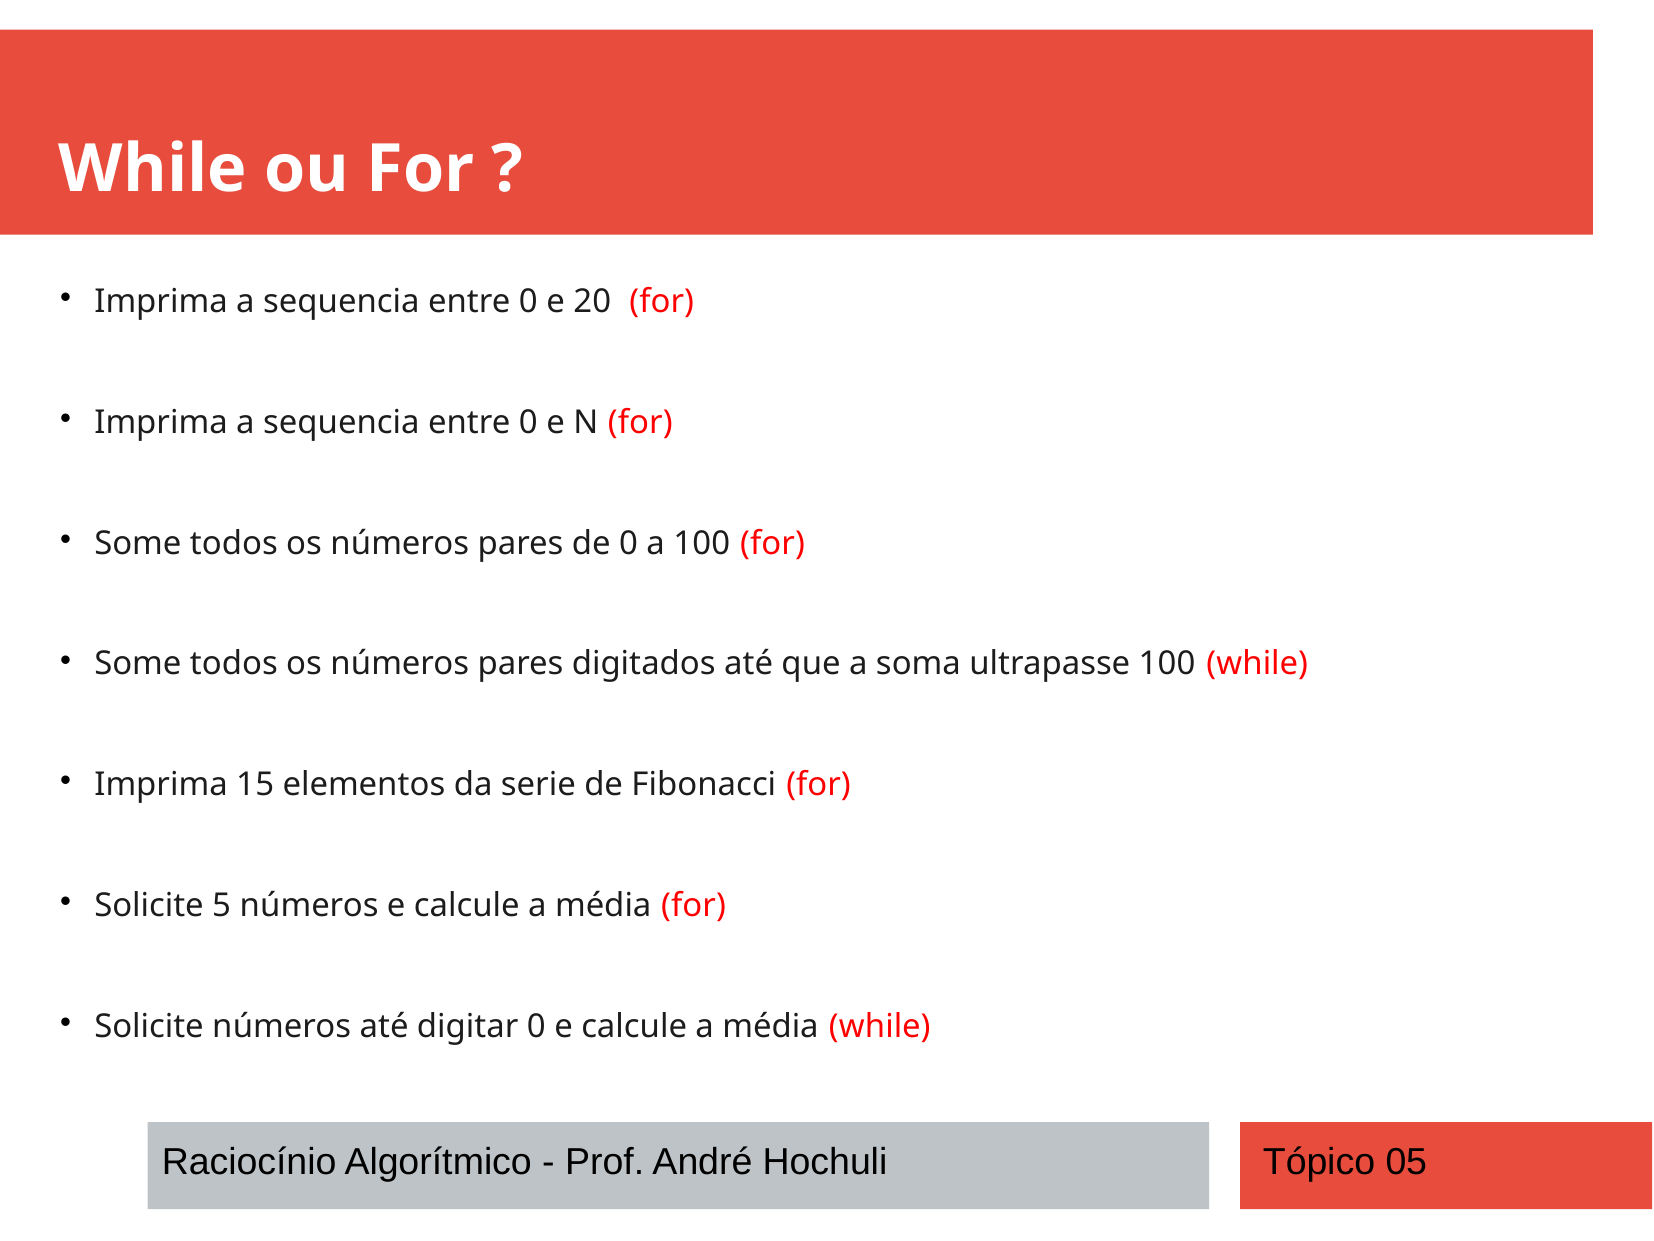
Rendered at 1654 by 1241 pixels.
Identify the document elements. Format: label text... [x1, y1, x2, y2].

text_box Raciocínio Algorítmico - Prof. André Hochuli [147, 1129, 1204, 1188]
text_box While ou For ? [59, 59, 1593, 206]
text_box Tópico 05 [1248, 1129, 1622, 1188]
text_box Imprima a sequencia entre 0 e 20 (for) Imprima a sequencia entre 0 e N (for) Some todos os números pares de 0 a 100 (for) Some todos os números pares digitados até que a soma ultrapasse 100 (while) Imprima 15 elementos da serie de Fibonacci (for) Solicite 5 números e calcule a média (for) Solicite números até digitar 0 e calcule a média (while) [59, 279, 1564, 1046]
